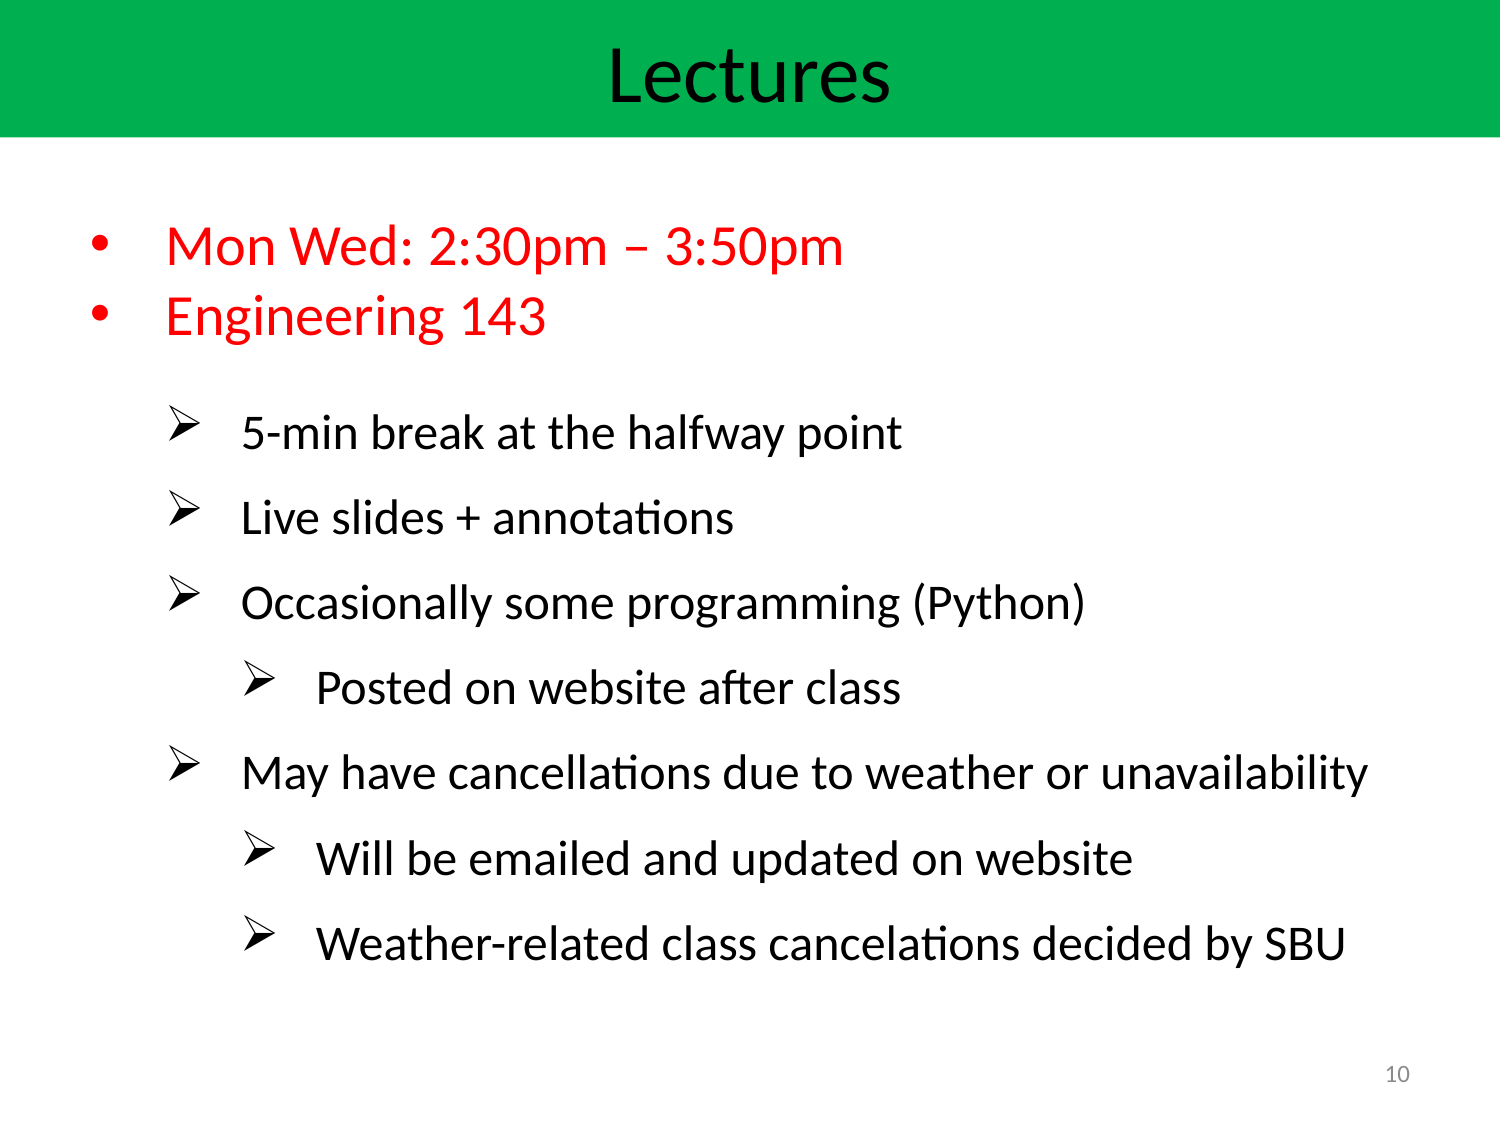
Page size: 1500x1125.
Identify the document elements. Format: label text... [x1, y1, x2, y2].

slide_number 10 [1074, 1042, 1425, 1103]
text_box Lectures [0, 0, 1500, 138]
text_box Mon Wed: 2:30pm – 3:50pm Engineering 143 5-min break at the halfway point Live slides + annotations Occasionally some programming (Python) Posted on website after class May have cancellations due to weather or unavailability Will be emailed and updated on website Weather-related class cancelations decided by SBU [75, 199, 1400, 1038]
